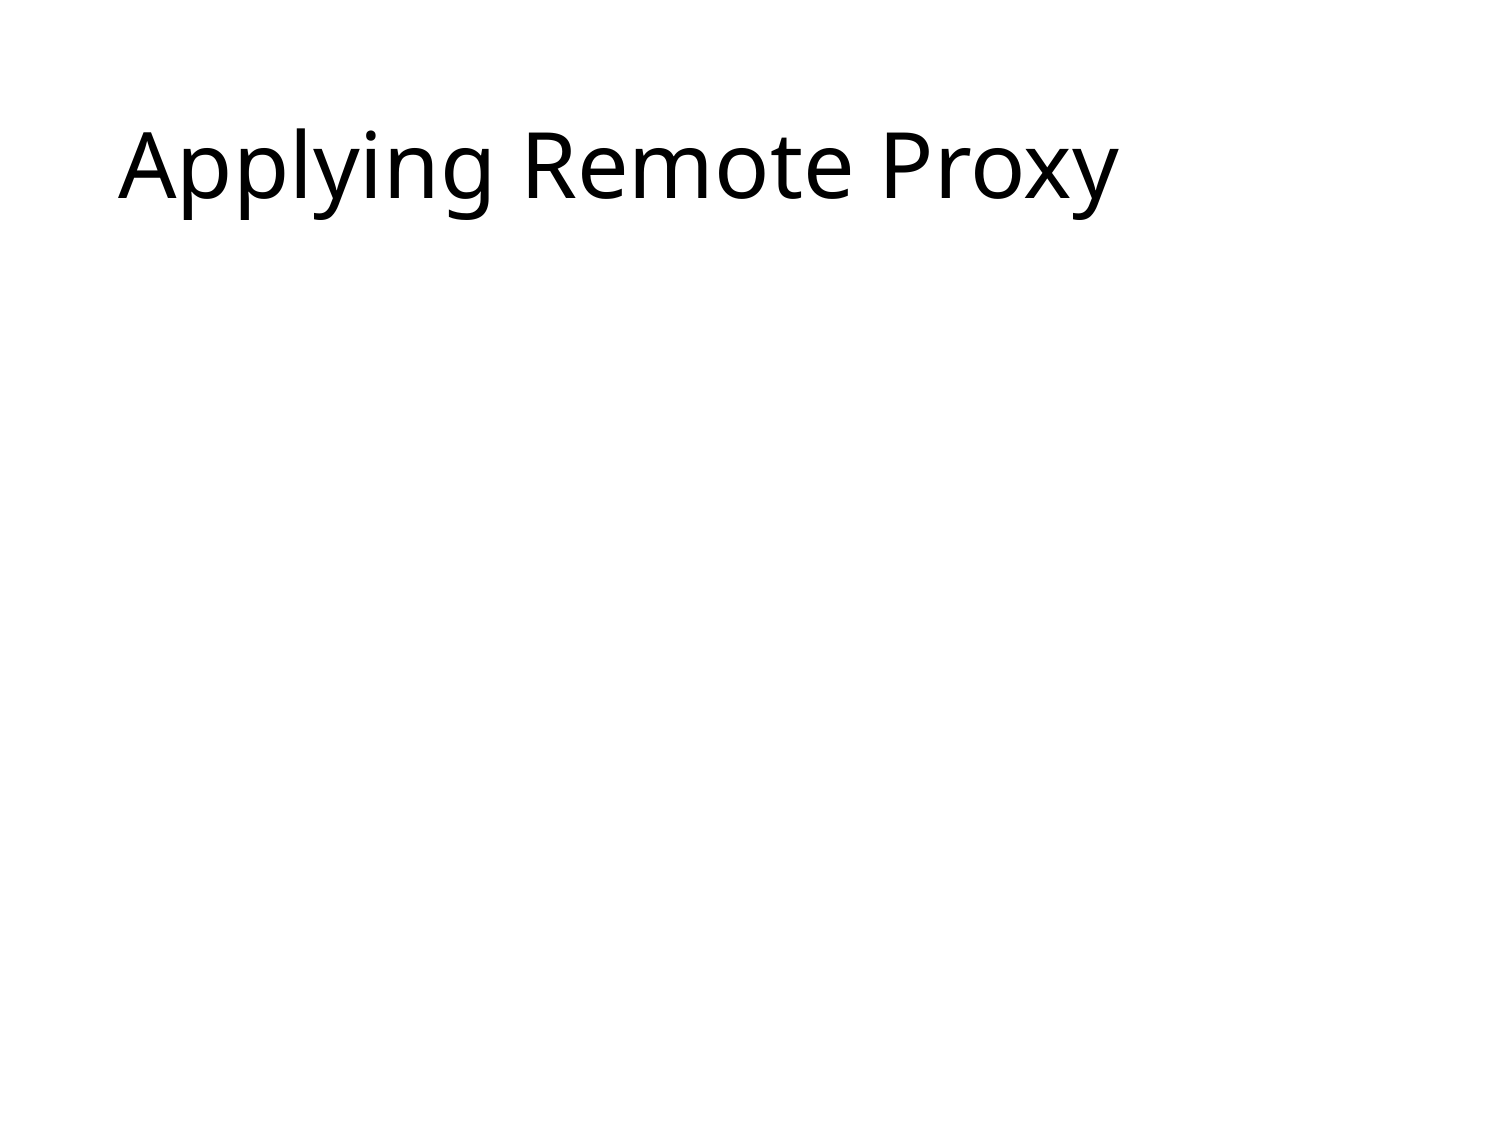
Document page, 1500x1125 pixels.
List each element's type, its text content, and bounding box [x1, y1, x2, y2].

title Applying Remote Proxy [103, 59, 1397, 278]
